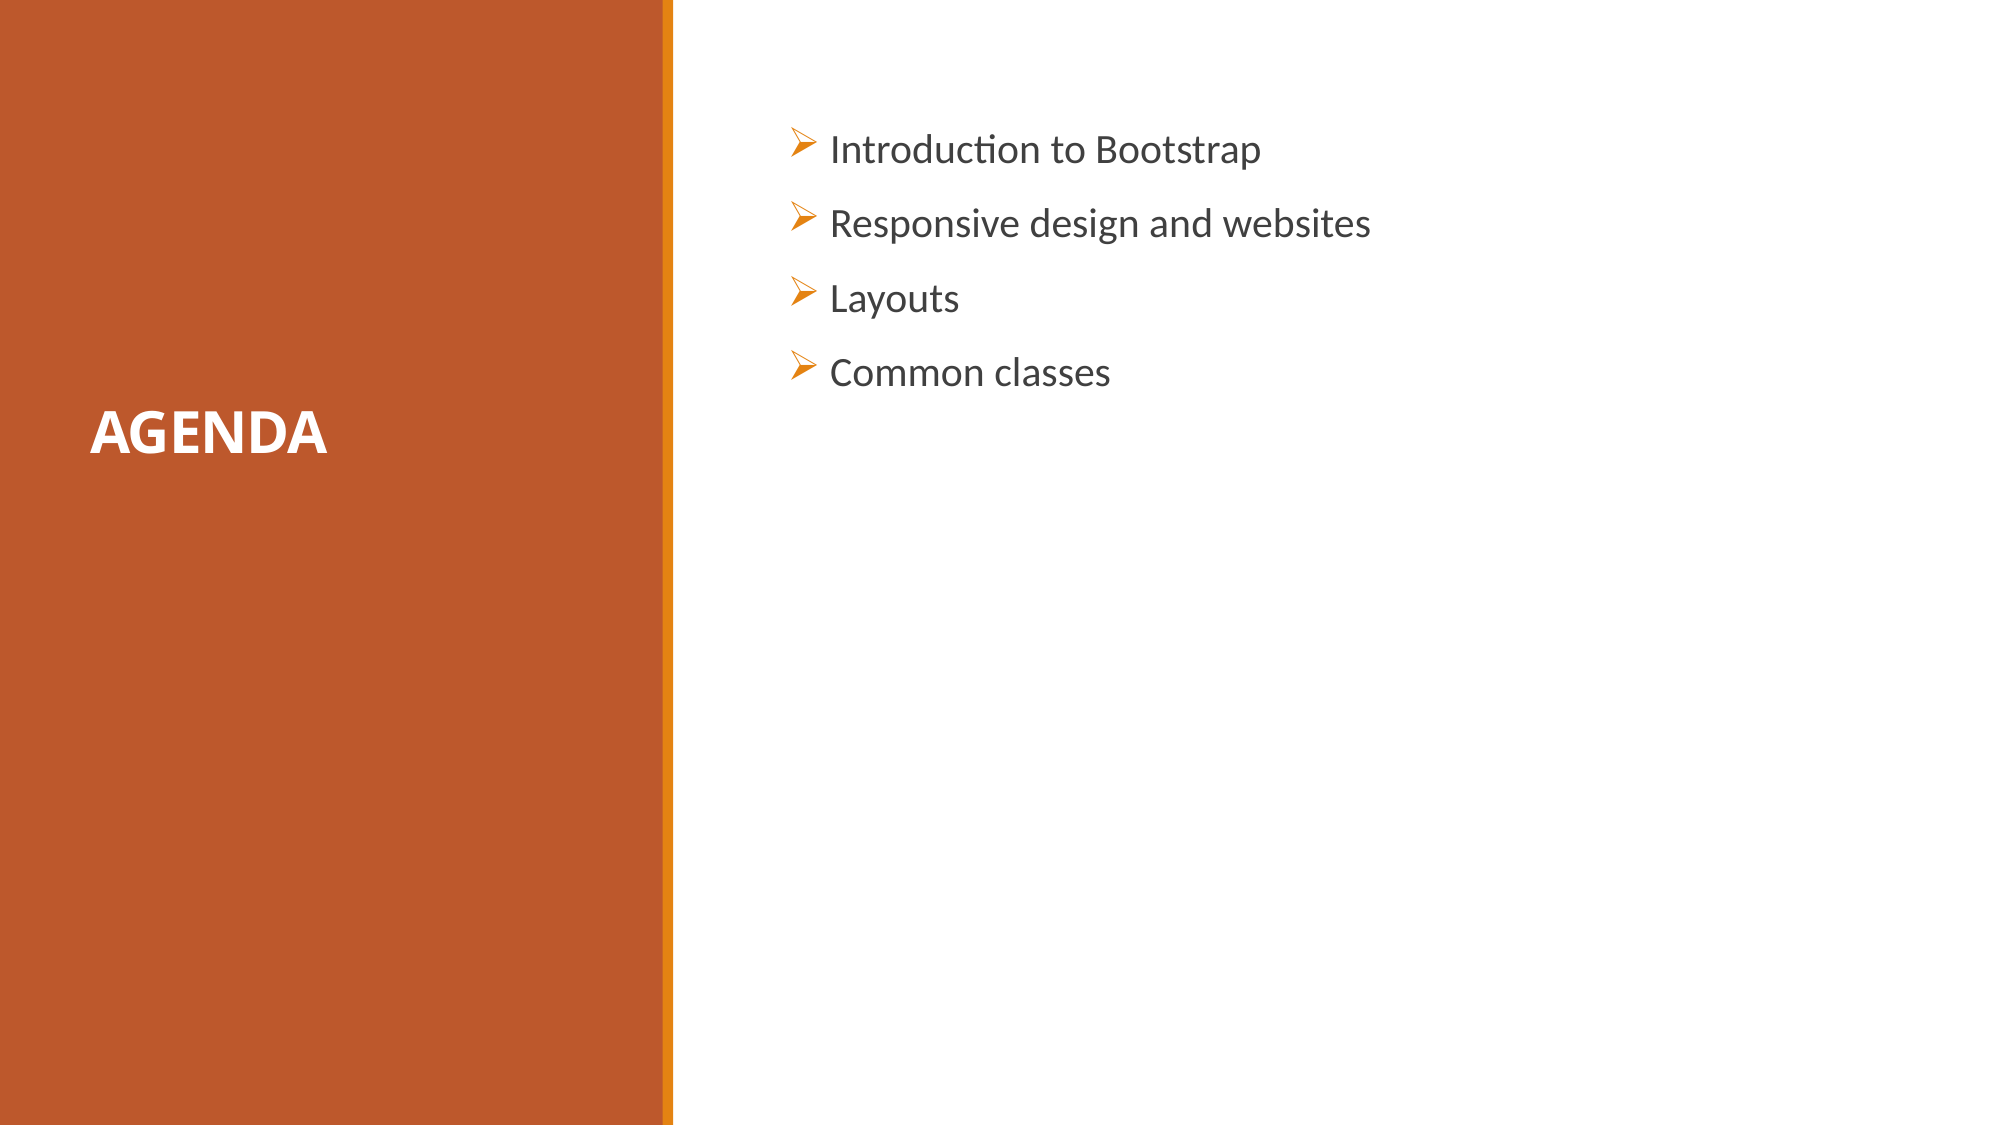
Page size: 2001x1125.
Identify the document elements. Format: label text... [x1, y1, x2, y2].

title AGENDA [75, 97, 600, 473]
list Introduction to Bootstrap Responsive design and websites Layouts Common classes [787, 120, 1853, 983]
